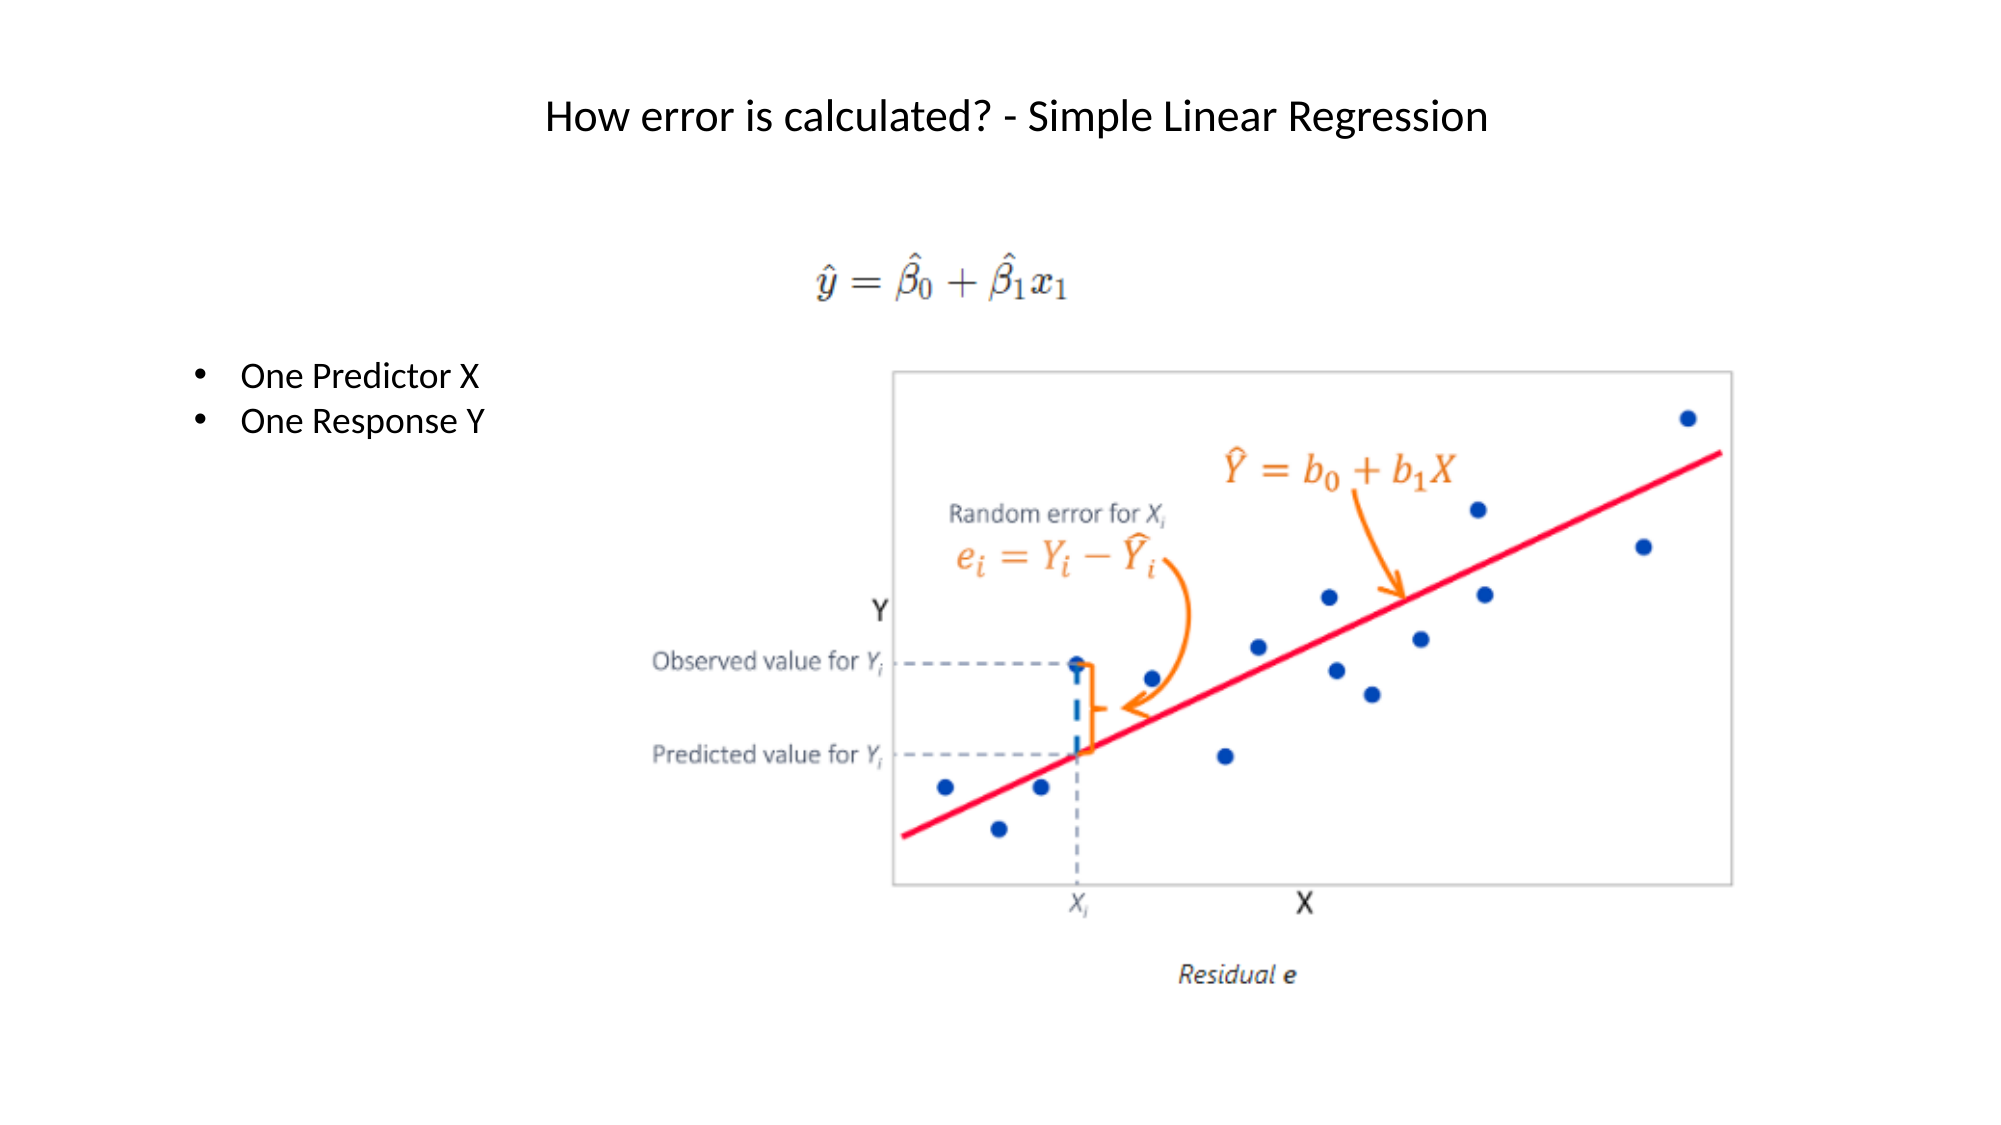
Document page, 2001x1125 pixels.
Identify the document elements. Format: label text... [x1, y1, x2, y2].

text_box One Predictor X One Response Y [178, 343, 592, 449]
text_box How error is calculated? - Simple Linear Regression [161, 78, 1873, 149]
picture [592, 213, 1858, 1011]
